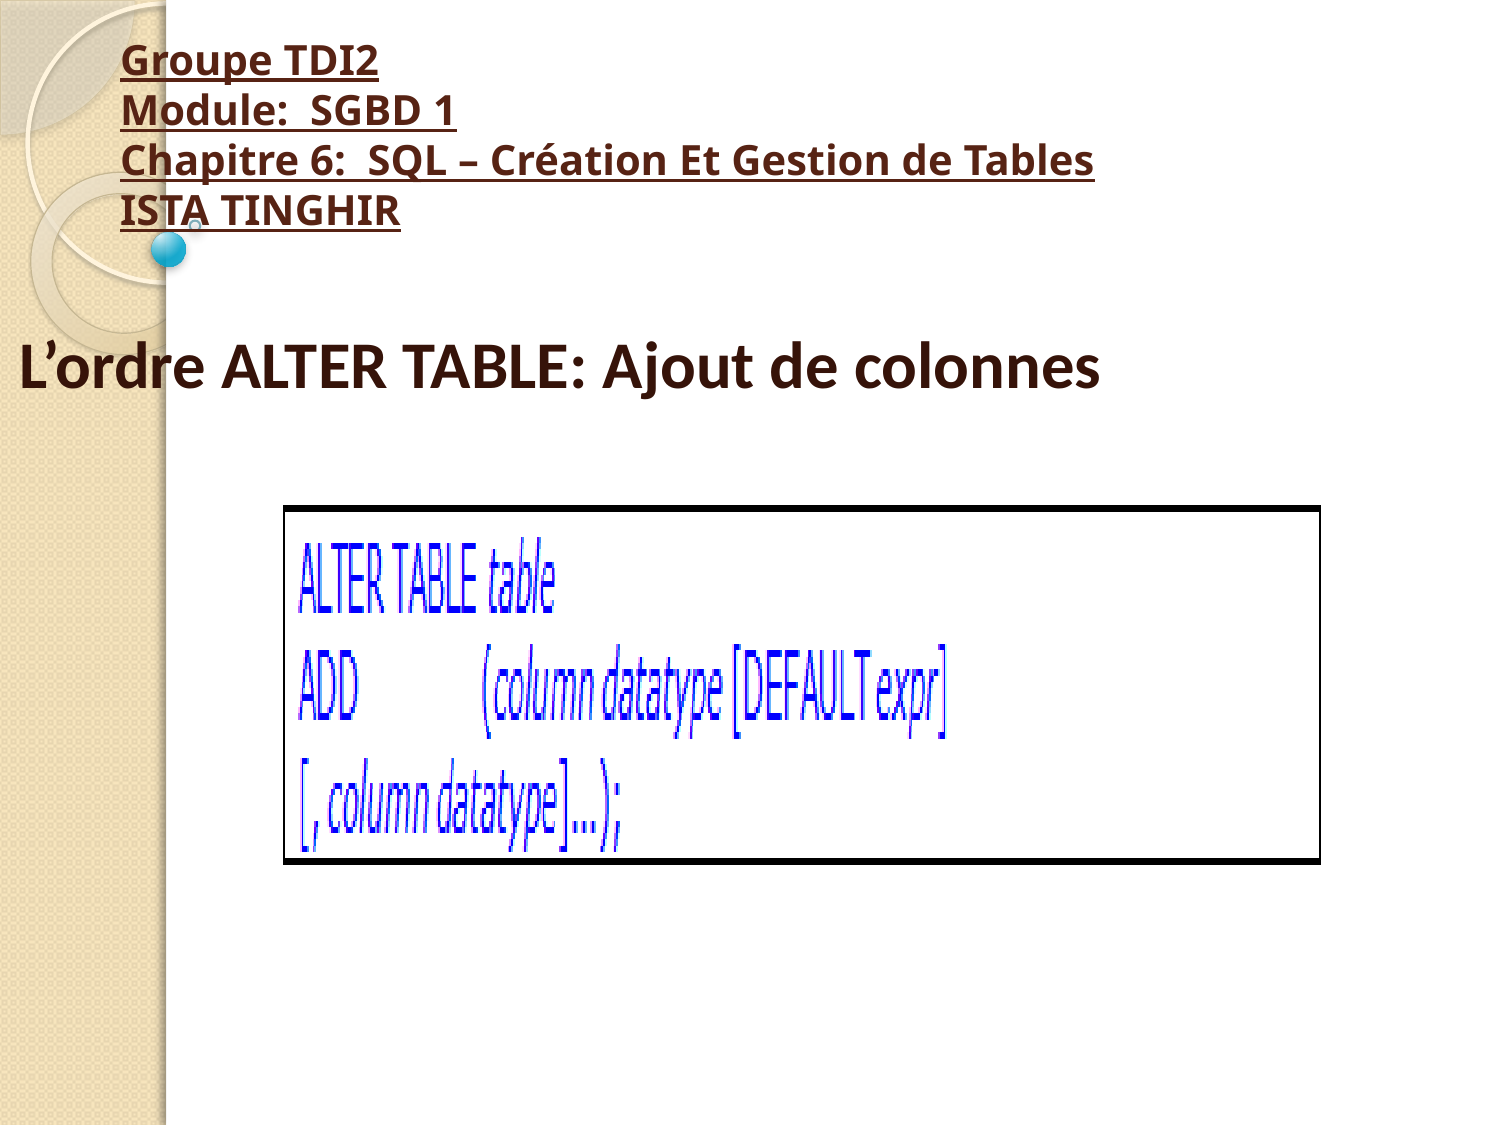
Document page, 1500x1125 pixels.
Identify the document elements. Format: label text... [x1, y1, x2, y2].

picture [269, 468, 1337, 903]
title Groupe TDI2 Module: SGBD 1 Chapitre 6: SQL – Création Et Gestion de Tables ISTA TINGHIR [105, 0, 1381, 242]
subtitle L’ordre ALTER TABLE: Ajout de colonnes [0, 269, 1500, 1125]
